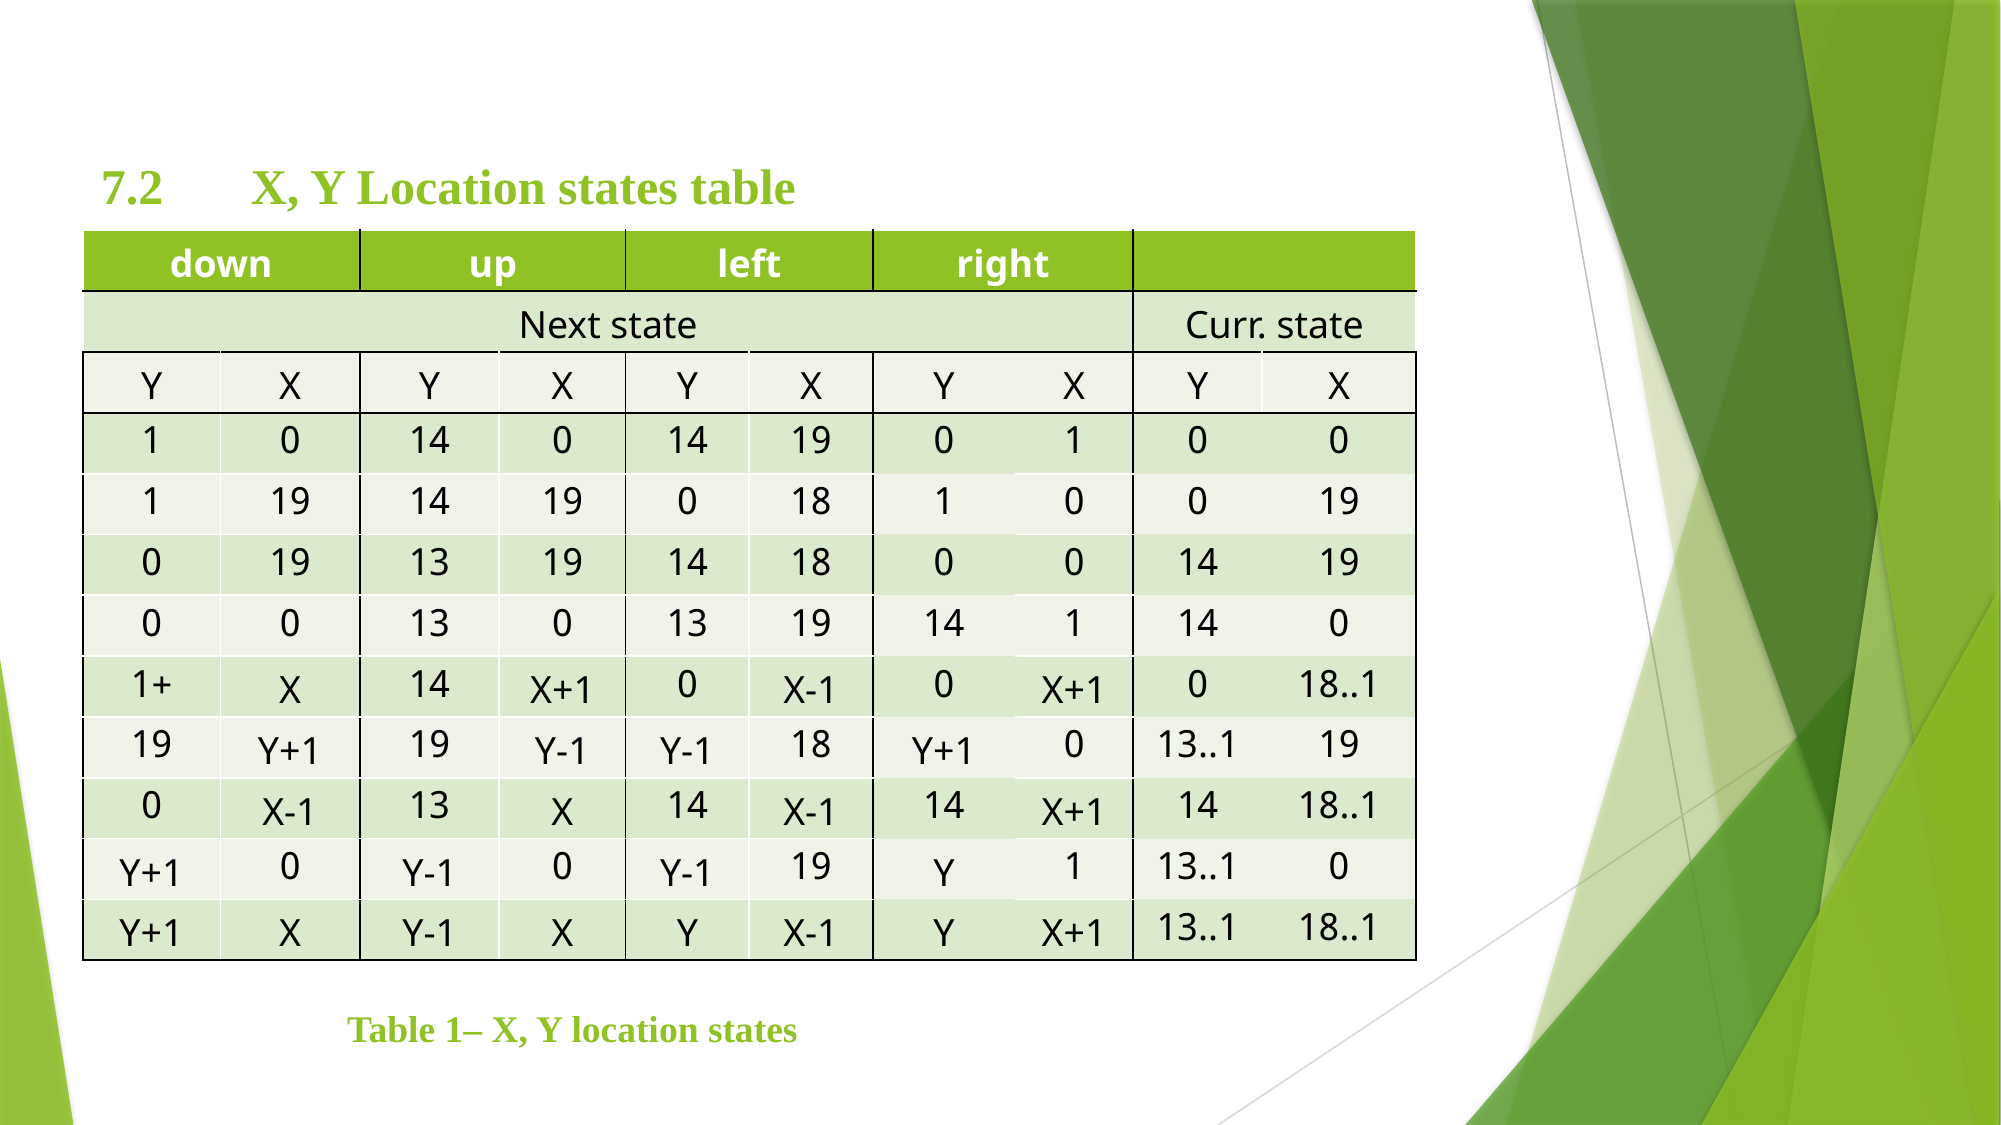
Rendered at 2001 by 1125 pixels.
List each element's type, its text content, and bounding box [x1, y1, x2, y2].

table_cell X [750, 353, 872, 412]
table_cell 1..18 [1262, 778, 1415, 839]
table_cell 19 [84, 718, 220, 777]
table_cell 1..13 [1134, 899, 1262, 959]
table_cell X+1 [1015, 900, 1132, 959]
table_cell Y-1 [361, 900, 498, 959]
text_box 7.2 X, Y Location states table [86, 147, 812, 223]
table_cell 0 [1262, 595, 1415, 656]
table_cell Y [874, 353, 1015, 412]
table_cell X+1 [1015, 779, 1132, 838]
table_cell 1 [84, 475, 220, 534]
table_cell 14 [874, 595, 1015, 656]
table_cell X+1 [1015, 657, 1132, 716]
table_cell 1 [84, 414, 220, 473]
table_cell 19 [221, 475, 359, 534]
table_cell 0 [500, 414, 625, 473]
table_cell 0 [221, 414, 359, 473]
table_header right [874, 231, 1132, 290]
table_cell 13 [361, 535, 498, 594]
table_cell 19 [1262, 717, 1415, 778]
table_cell Y+1 [221, 718, 359, 777]
table_cell 1..13 [1134, 839, 1262, 899]
table_cell Y-1 [626, 839, 748, 899]
table_cell Y [874, 899, 1015, 959]
table_cell 19 [750, 414, 872, 473]
table_cell 0 [221, 596, 359, 655]
table_cell 0 [500, 839, 625, 899]
table_cell 19 [500, 535, 625, 594]
table_cell X-1 [750, 779, 872, 838]
table_cell 0 [1262, 414, 1415, 474]
table_cell 0 [221, 839, 359, 899]
table_cell X [500, 900, 625, 959]
table_cell 1 [1015, 414, 1132, 473]
table_header left [626, 231, 872, 290]
table_cell 19 [221, 535, 359, 594]
table_cell 19 [500, 475, 625, 534]
table_cell Y-1 [361, 839, 498, 899]
table_cell 0 [1134, 474, 1262, 534]
table_cell X [500, 353, 625, 412]
table_cell X+1 [500, 657, 625, 716]
table_cell 0 [626, 657, 748, 716]
table_cell 0 [84, 596, 220, 655]
table_cell X [1263, 353, 1415, 412]
table_cell 0 [84, 535, 220, 594]
table_cell 18 [750, 535, 872, 594]
table_header [1134, 231, 1415, 290]
table_cell Y [874, 839, 1015, 899]
table_cell 19 [750, 839, 872, 899]
table_cell 0 [874, 534, 1015, 595]
table_cell 13 [361, 596, 498, 655]
table_cell 19 [1262, 474, 1415, 534]
table_cell 14 [1134, 778, 1262, 839]
table_cell 14 [1134, 534, 1262, 595]
table_cell X-1 [221, 779, 359, 838]
table_cell 0 [500, 596, 625, 655]
table_cell 19 [361, 718, 498, 777]
table_cell 14 [626, 779, 748, 838]
table_cell 0 [1262, 839, 1415, 899]
table_cell X [221, 353, 359, 412]
table_cell 14 [361, 475, 498, 534]
table_cell Y+1 [84, 839, 220, 899]
table_cell 19 [750, 596, 872, 655]
table_cell 18 [750, 718, 872, 777]
table_cell Y-1 [500, 718, 625, 777]
table_cell 13 [361, 779, 498, 838]
table_cell 1..13 [1134, 717, 1262, 778]
table_cell 0 [1015, 535, 1132, 594]
table_cell Y [84, 353, 220, 412]
table_cell X-1 [750, 657, 872, 716]
table_cell X [500, 779, 625, 838]
table_cell 14 [626, 535, 748, 594]
table_header up [361, 231, 625, 290]
table_cell +1 [84, 657, 220, 716]
table_cell 1..18 [1262, 899, 1415, 959]
table_cell 0 [1015, 718, 1132, 777]
table_cell Y [361, 353, 498, 412]
table_cell 14 [874, 778, 1015, 839]
table_cell 14 [361, 657, 498, 716]
text_box Table 1– X, Y location states [332, 997, 813, 1058]
table_cell Y+1 [874, 717, 1015, 778]
table_cell 1 [874, 474, 1015, 534]
table_cell 0 [1134, 656, 1262, 717]
table_cell 1..18 [1262, 656, 1415, 717]
table_cell 0 [84, 779, 220, 838]
table_cell 0 [1134, 414, 1262, 474]
table_cell Y [626, 353, 748, 412]
table_cell 18 [750, 475, 872, 534]
table_cell X [1015, 353, 1132, 412]
table_cell Next state [84, 292, 1132, 351]
table_cell Y [626, 900, 748, 959]
table_cell Y+1 [84, 900, 220, 959]
table_cell 1 [1015, 596, 1132, 655]
table_cell Y [1134, 353, 1261, 412]
table_cell 14 [626, 414, 748, 473]
table_cell 14 [361, 414, 498, 473]
table_cell X-1 [750, 900, 872, 959]
table_cell 1 [1015, 839, 1132, 899]
table_cell X [221, 657, 359, 716]
table_cell Y-1 [626, 718, 748, 777]
table_cell 19 [1262, 534, 1415, 595]
table_cell 0 [626, 475, 748, 534]
table_cell Curr. state [1134, 292, 1415, 351]
table_header down [84, 231, 359, 290]
table_cell X [221, 900, 359, 959]
table_cell 0 [1015, 475, 1132, 534]
table_cell 0 [874, 414, 1015, 474]
table_cell 0 [874, 656, 1015, 717]
table_cell 13 [626, 596, 748, 655]
table_cell 14 [1134, 595, 1262, 656]
